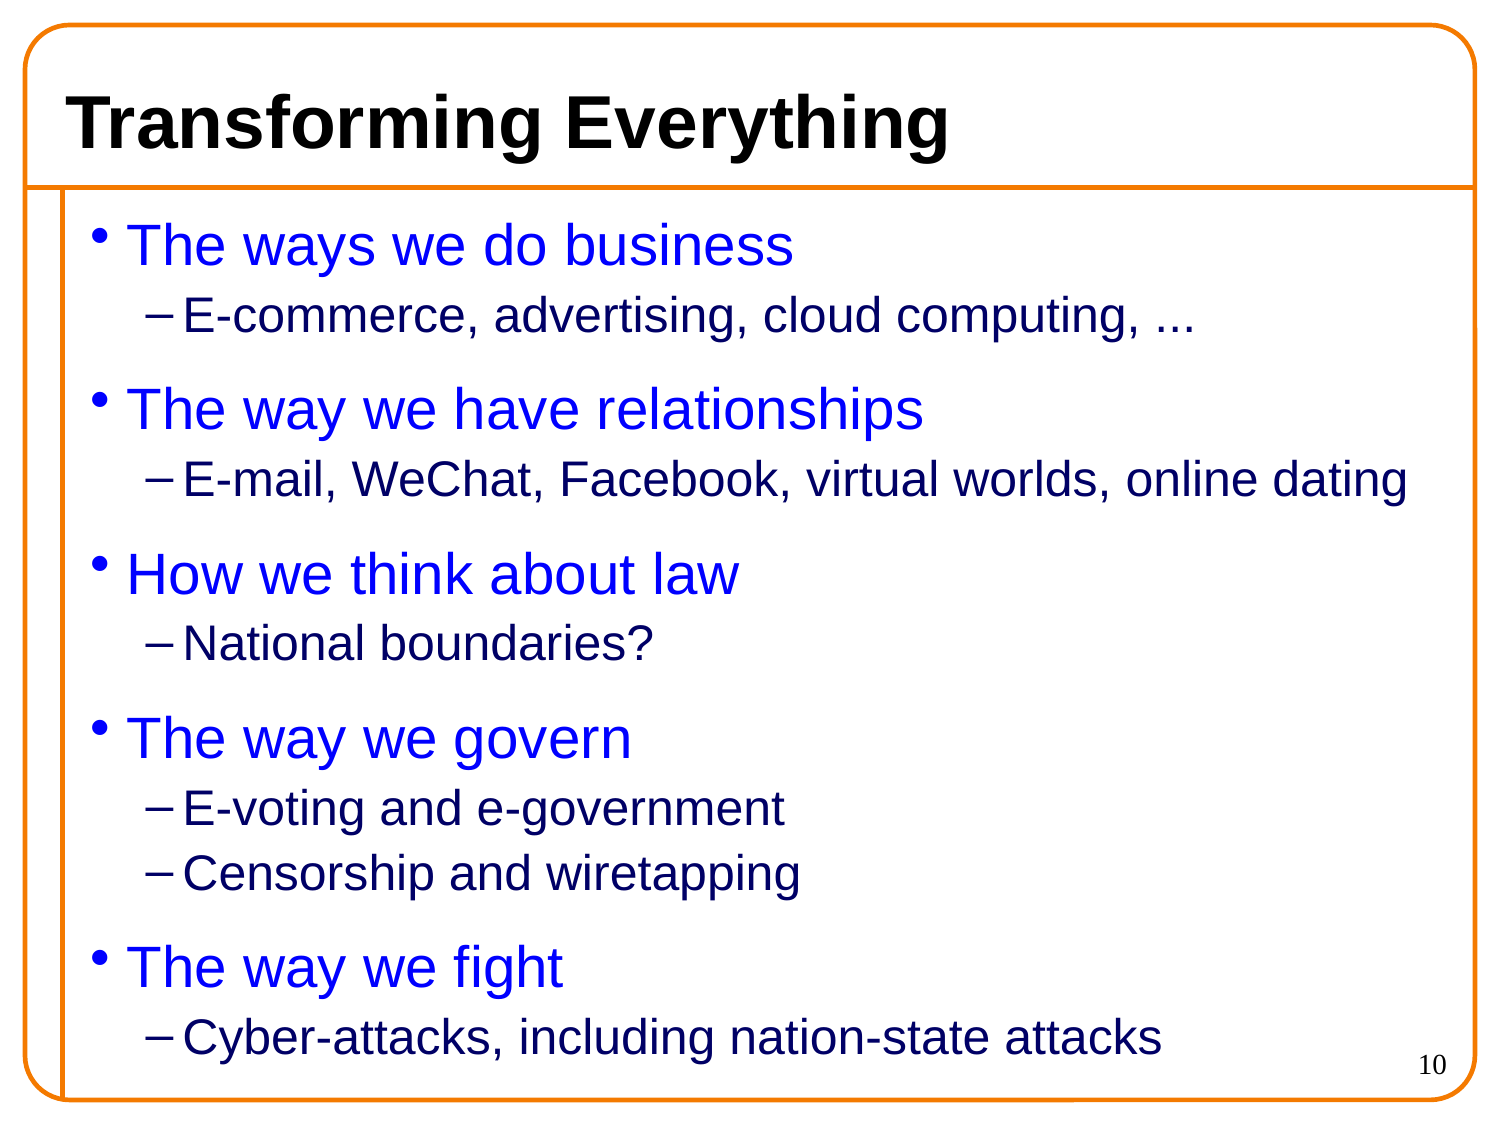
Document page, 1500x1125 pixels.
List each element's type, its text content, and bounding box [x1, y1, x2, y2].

title Transforming Everything [50, 62, 1374, 175]
slide_number 10 [1312, 1037, 1463, 1101]
list The ways we do business E-commerce, advertising, cloud computing, ... The way we have relationships E-mail, WeChat, Facebook, virtual worlds, online dating How we think about law National boundaries? The way we govern E-voting and e-government Censorship and wiretapping The way we fight Cyber-attacks, including nation-state attacks [75, 200, 1463, 1100]
